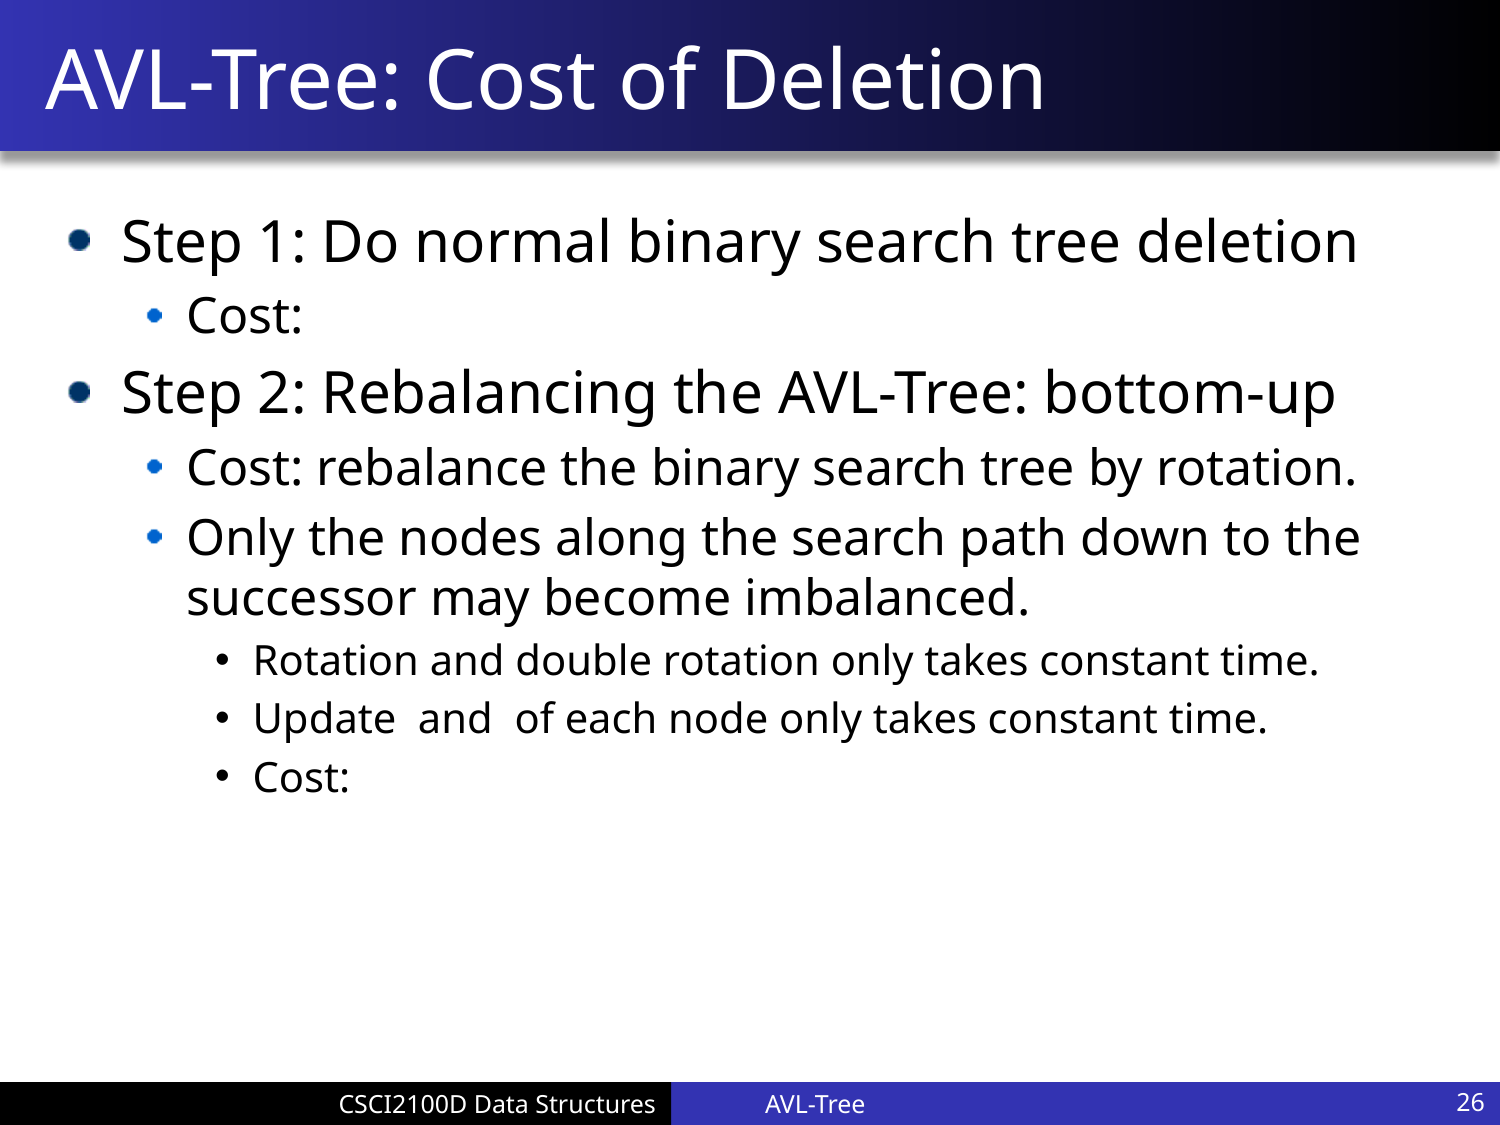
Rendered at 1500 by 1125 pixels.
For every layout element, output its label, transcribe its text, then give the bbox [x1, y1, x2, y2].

title AVL-Tree: Cost of Deletion [0, 2, 1500, 151]
picture [140, 303, 162, 325]
picture [65, 378, 90, 403]
picture [140, 454, 162, 476]
picture [65, 226, 90, 251]
picture [140, 524, 162, 546]
slide_number 26 [1312, 1082, 1500, 1125]
footer AVL-Tree [750, 1082, 1312, 1125]
